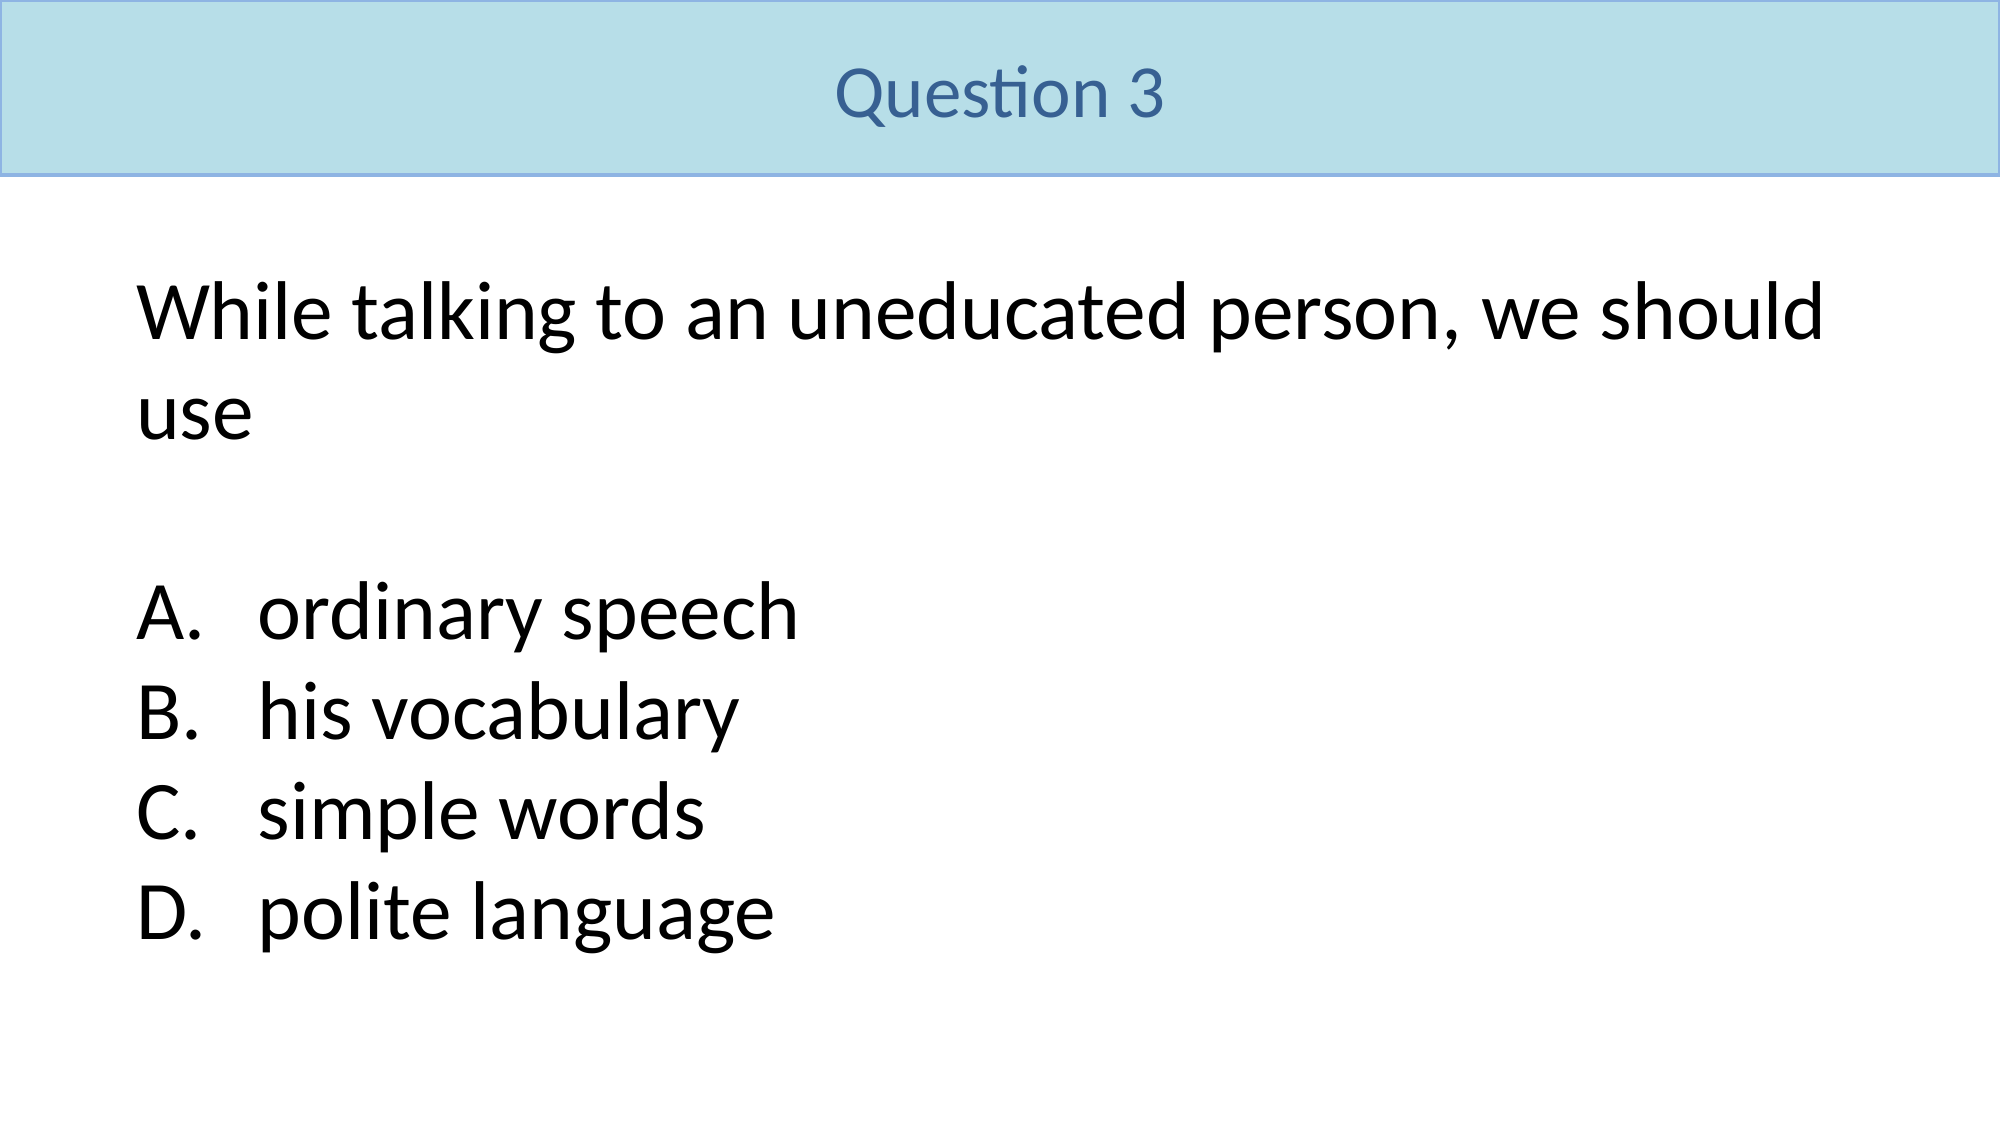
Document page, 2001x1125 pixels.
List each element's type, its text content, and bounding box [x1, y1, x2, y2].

text_box While talking to an uneducated person, we should use ordinary speech his vocabulary simple words polite language [121, 248, 1900, 684]
text_box Question 3 [0, 0, 2000, 177]
